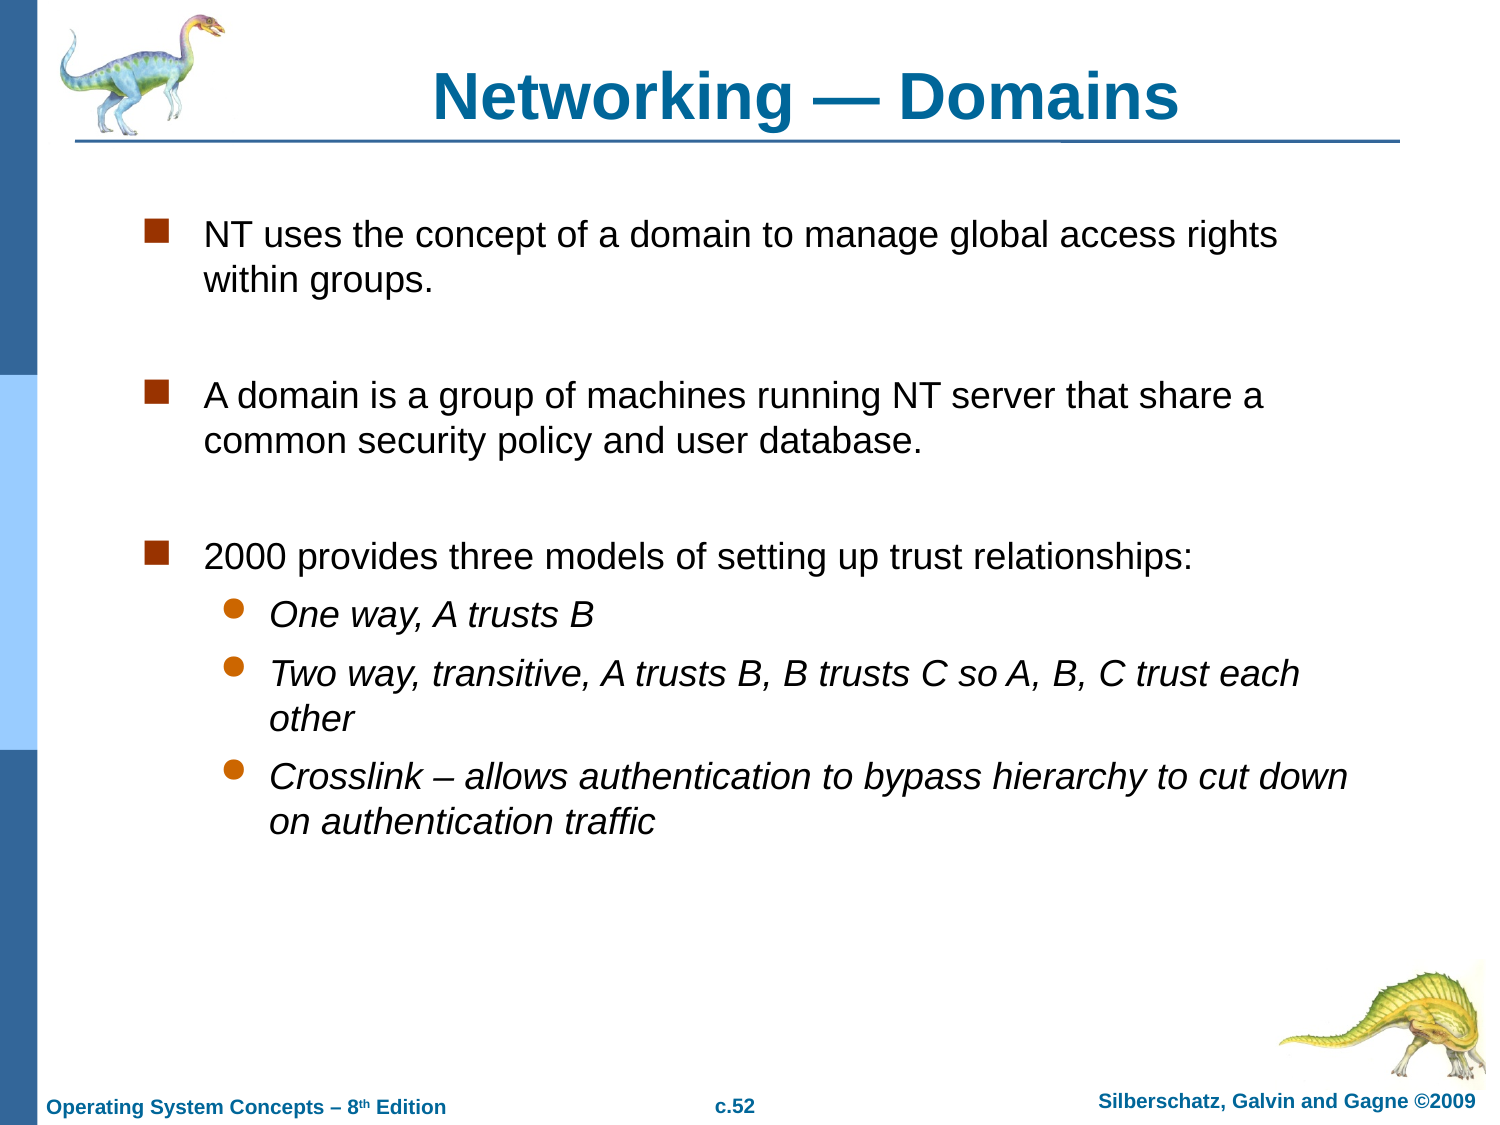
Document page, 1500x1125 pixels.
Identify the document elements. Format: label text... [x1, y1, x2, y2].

picture [46, 0, 243, 149]
picture [1275, 959, 1486, 1090]
list NT uses the concept of a domain to manage global access rights within groups. A domain is a group of machines running NT server that share a common security policy and user database. 2000 provides three models of setting up trust relationships: One way, A trusts B Two way, transitive, A trusts B, B trusts C so A, B, C trust each other Crosslink – allows authentication to bypass hierarchy to cut down on authentication traffic [132, 202, 1397, 946]
title Networking — Domains [188, 45, 1426, 141]
